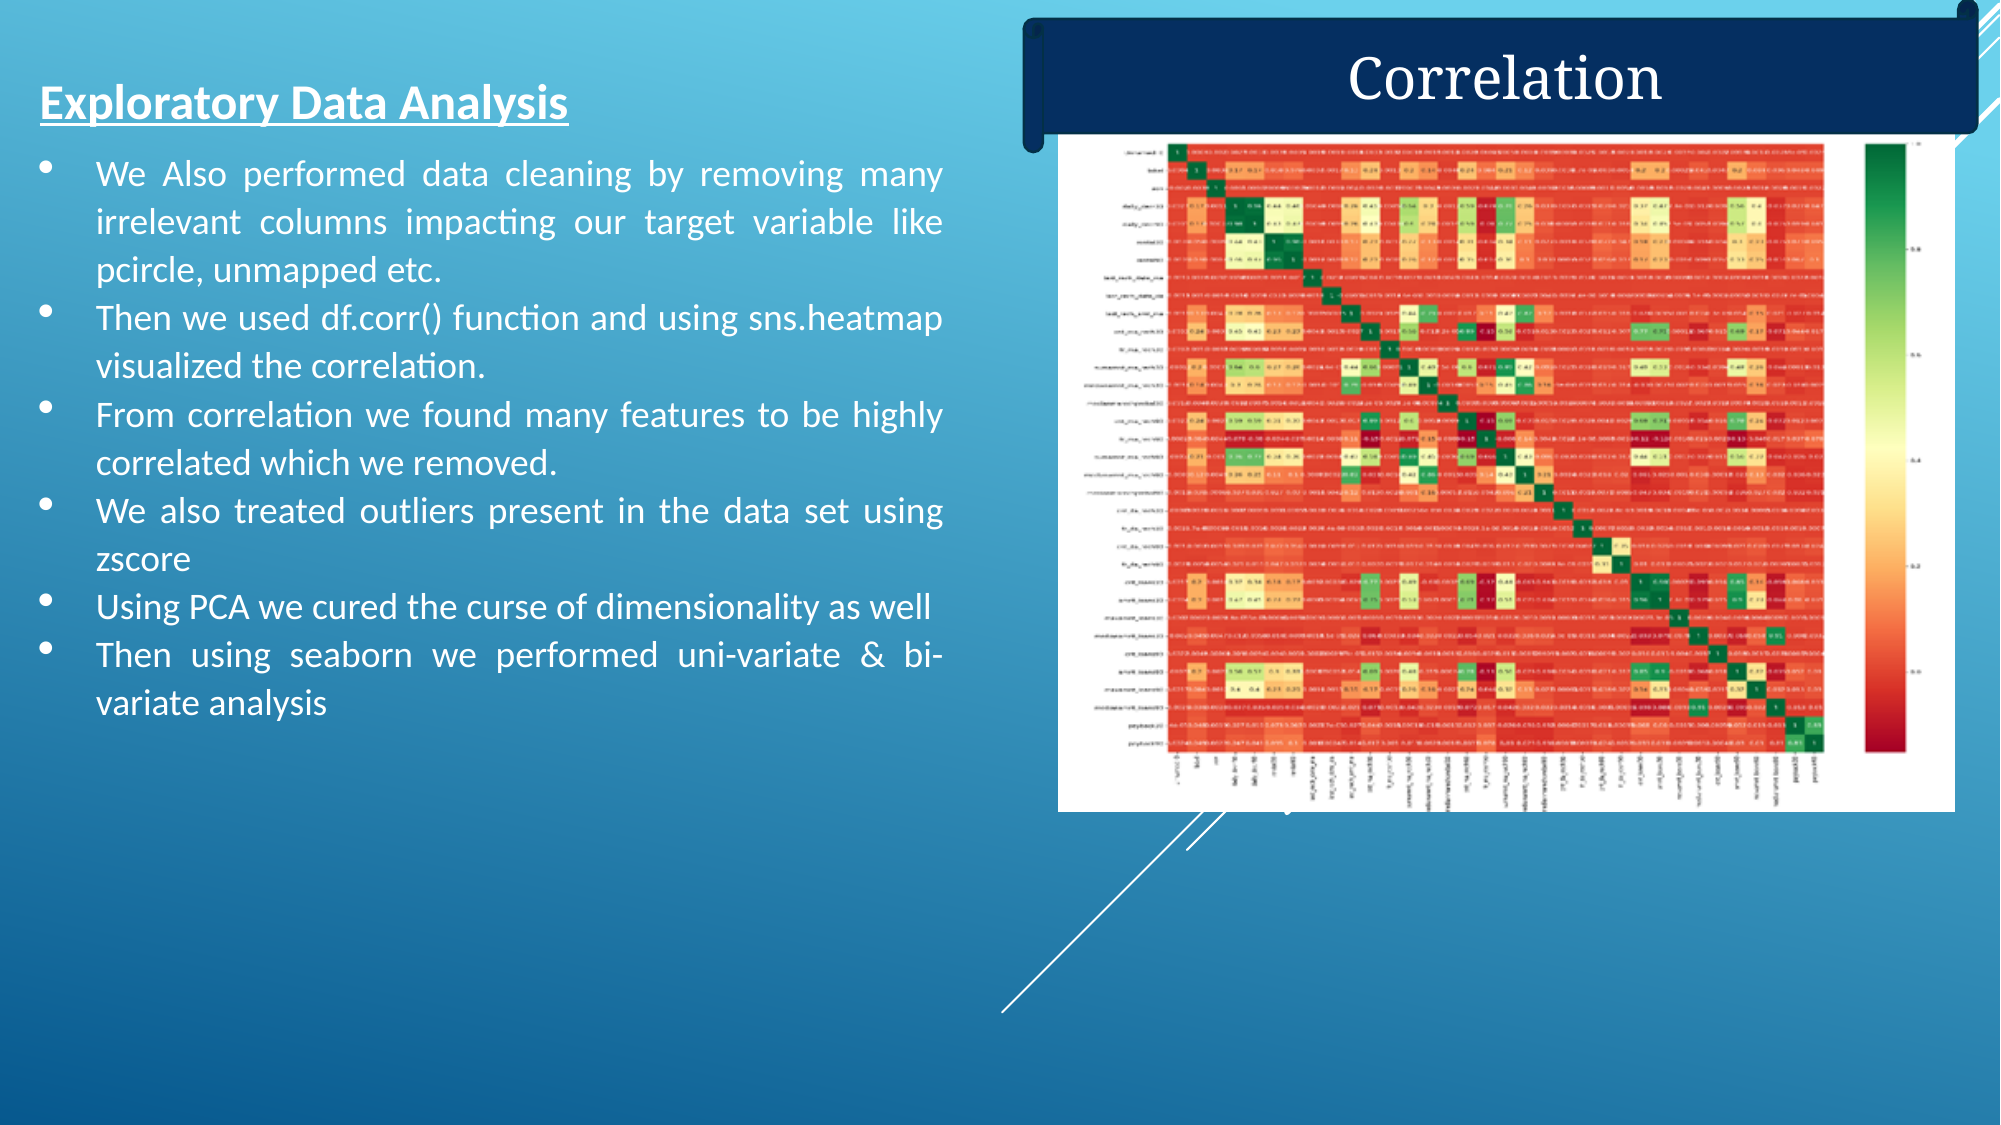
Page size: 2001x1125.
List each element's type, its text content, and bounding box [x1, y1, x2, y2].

text_box Correlation [1022, 0, 1979, 154]
text_box Exploratory Data Analysis We Also performed data cleaning by removing many irrelevant columns impacting our target variable like pcircle, unmapped etc. Then we used df.corr() function and using sns.heatmap visualized the correlation. From correlation we found many features to be highly correlated which we removed. We also treated outliers present in the data set using zscore Using PCA we cured the curse of dimensionality as well Then using seaborn we performed uni-variate & bi-variate analysis [24, 57, 960, 731]
picture [1058, 135, 1955, 812]
